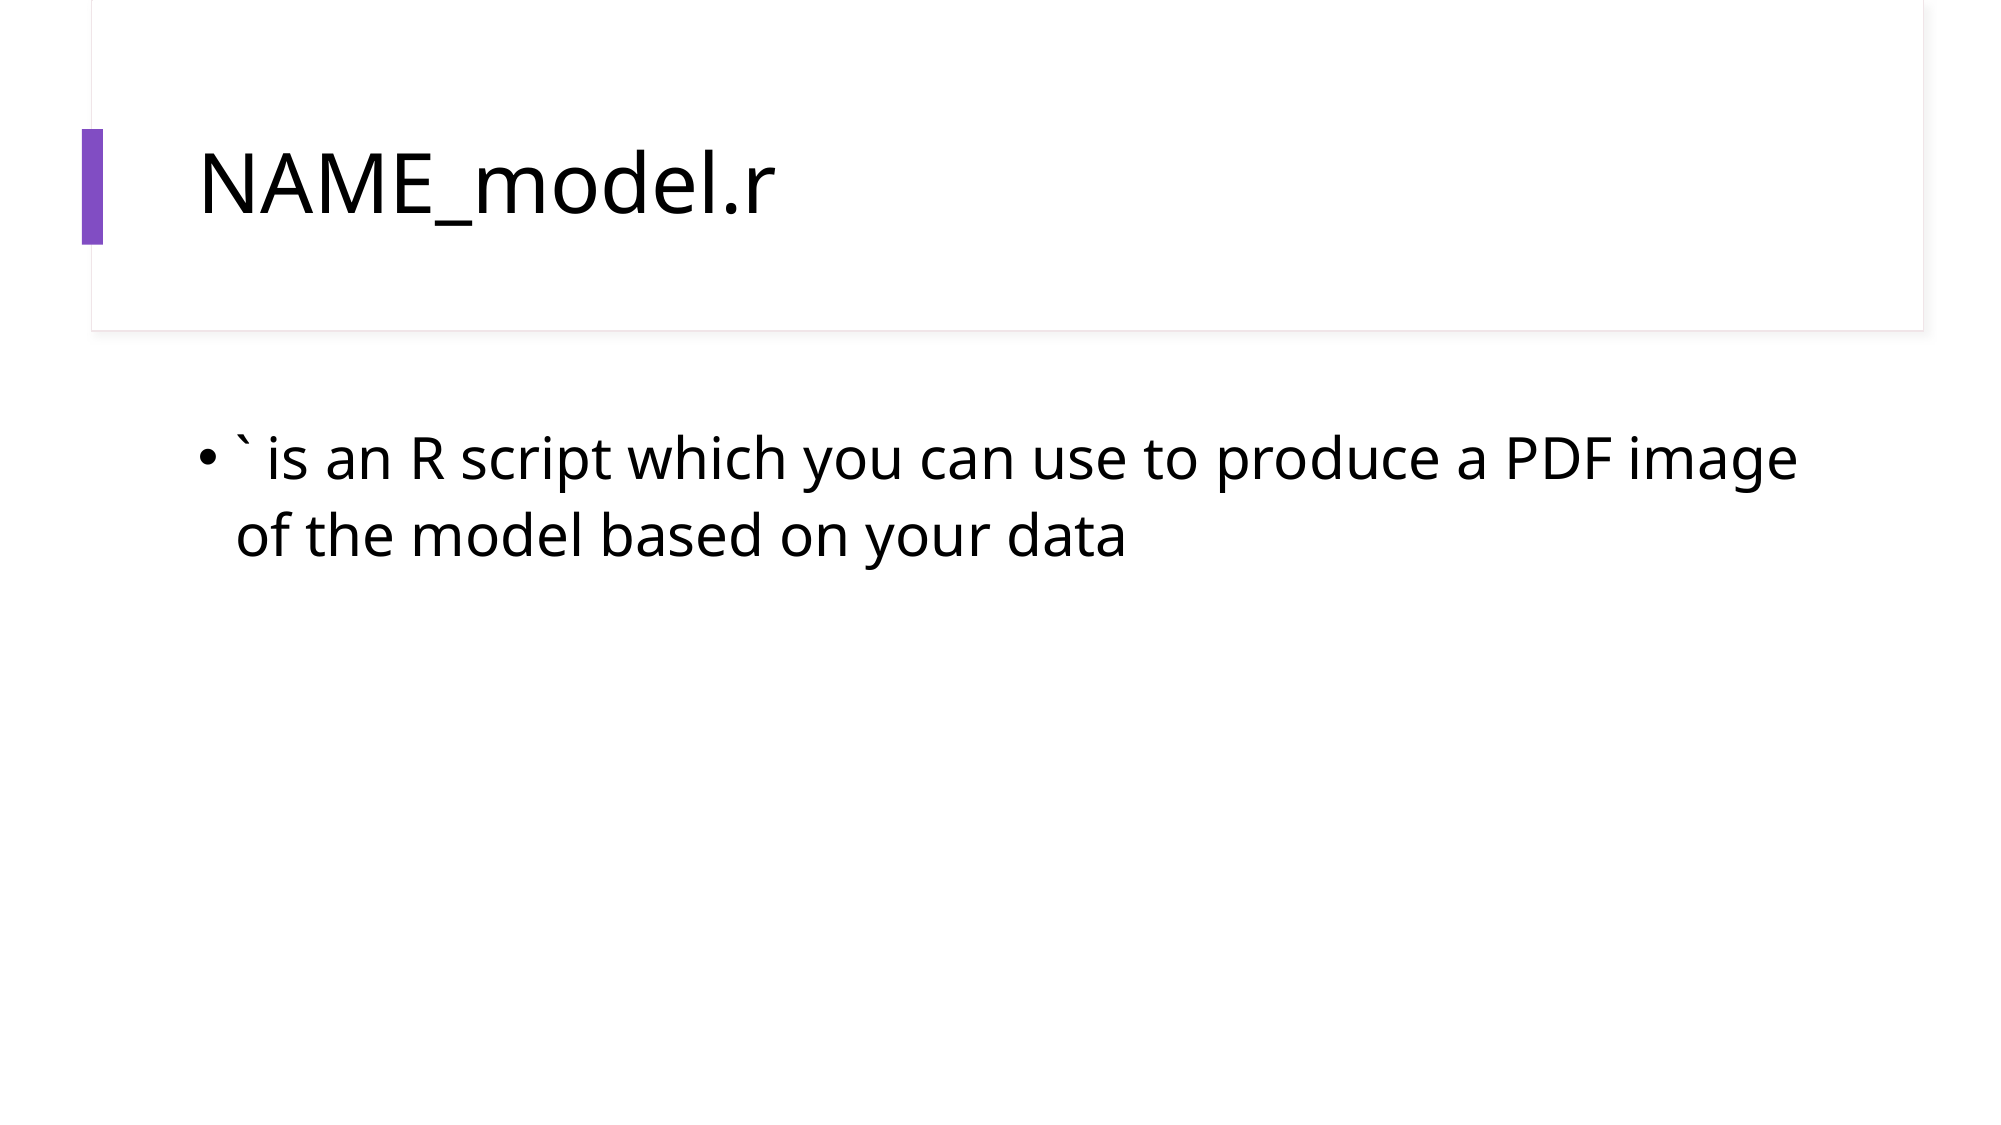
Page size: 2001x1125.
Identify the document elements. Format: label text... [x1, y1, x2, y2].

title NAME_model.r [183, 90, 1851, 284]
list ` is an R script which you can use to produce a PDF image of the model based on your data [183, 406, 1851, 1013]
